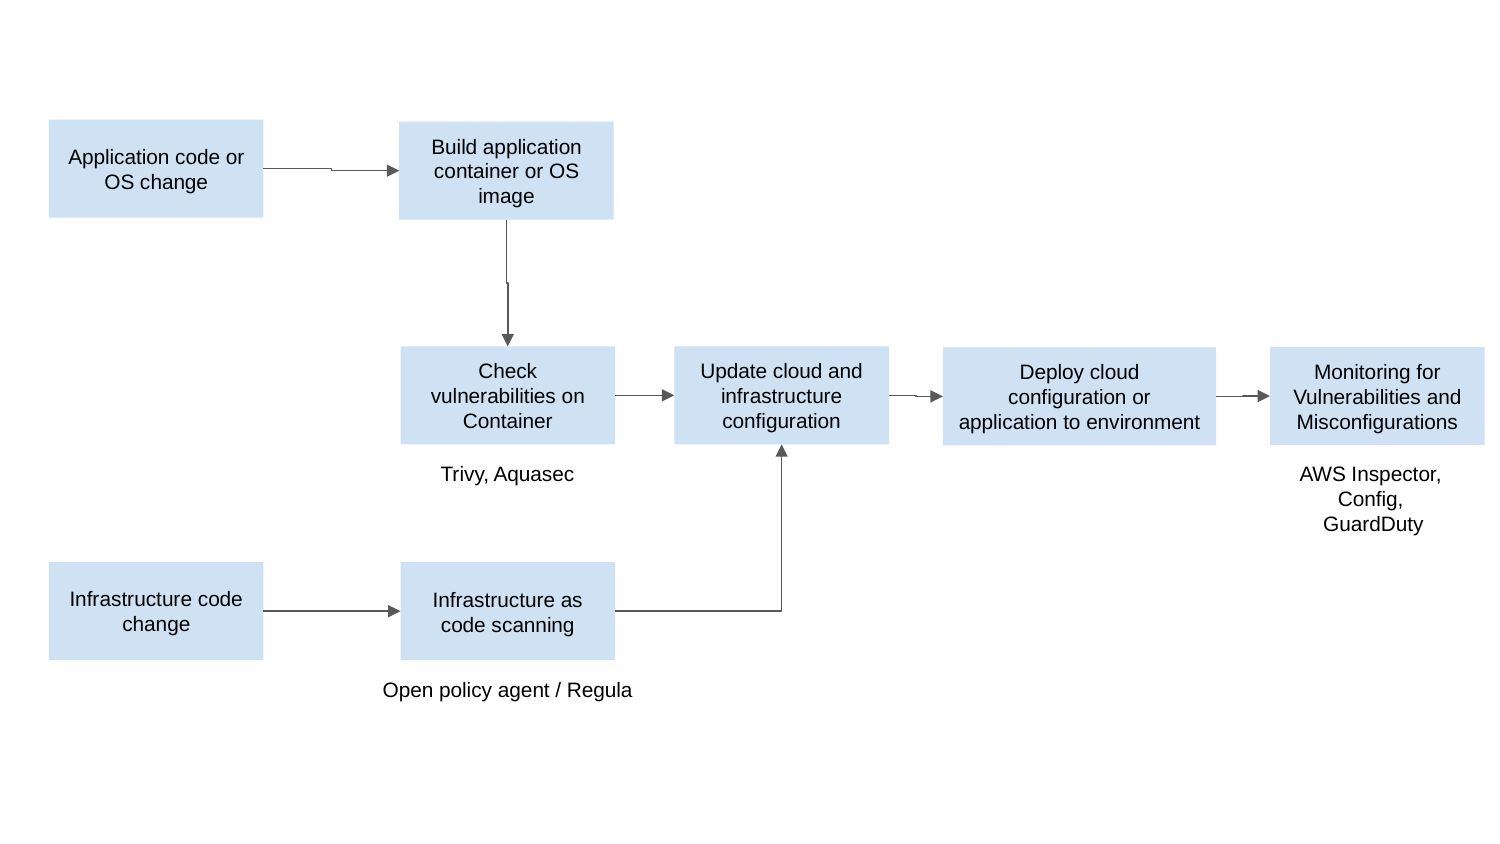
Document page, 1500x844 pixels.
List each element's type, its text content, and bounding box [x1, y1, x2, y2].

text_box Deploy cloud configuration or application to environment [942, 347, 1217, 446]
text_box Build application container or OS image [399, 121, 614, 220]
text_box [614, 444, 782, 612]
text_box Infrastructure as code scanning [400, 562, 616, 661]
text_box Update cloud and infrastructure configuration [674, 346, 889, 445]
text_box Trivy, Aquasec [425, 452, 590, 493]
text_box Infrastructure code change [48, 562, 264, 661]
text_box AWS Inspector, Config, GuardDuty [1284, 452, 1463, 543]
text_box Application code or OS change [48, 119, 264, 218]
text_box Open policy agent / Regula [368, 669, 648, 710]
text_box Check vulnerabilities on Container [400, 346, 616, 445]
text_box Monitoring for Vulnerabilities and Misconfigurations [1270, 347, 1485, 445]
